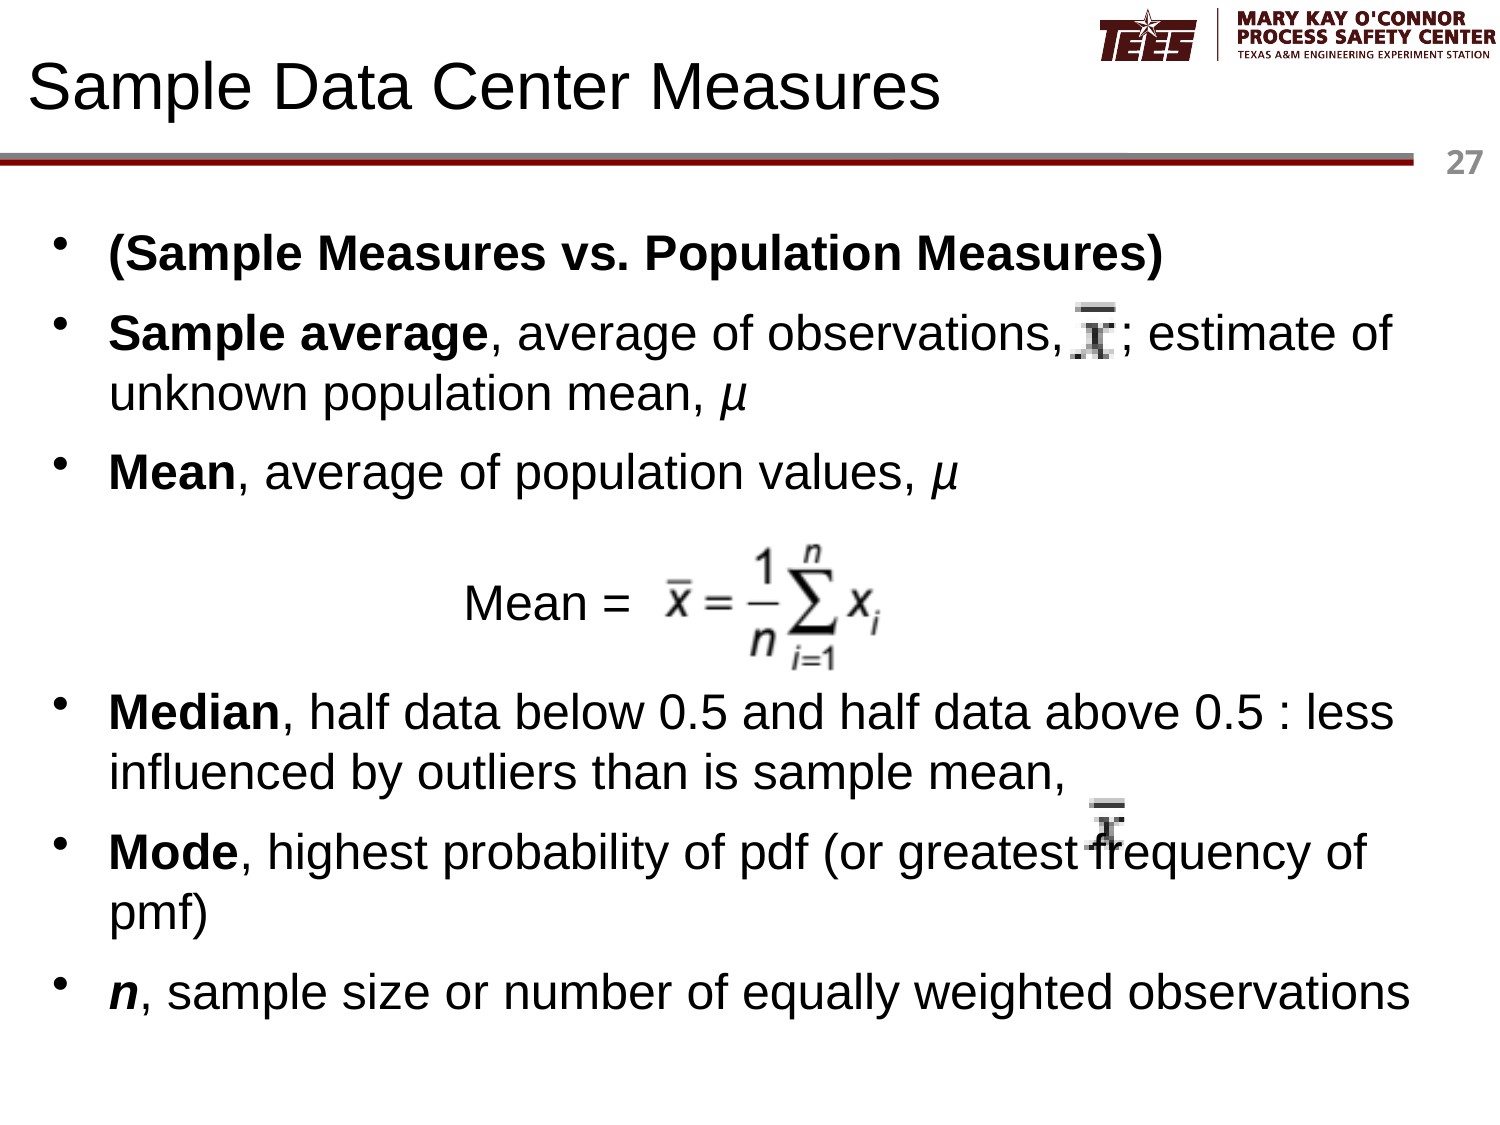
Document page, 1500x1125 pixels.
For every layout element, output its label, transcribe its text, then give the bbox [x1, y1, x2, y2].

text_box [1074, 794, 1126, 851]
list (Sample Measures vs. Population Measures) Sample average, average of observations, ; estimate of unknown population mean, µ Mean, average of population values, µ Median, half data below 0.5 and half data above 0.5 : less influenced by outliers than is sample mean, Mode, highest probability of pdf (or greatest frequency of pmf) n, sample size or number of equally weighted observations [37, 212, 1496, 1125]
text_box Mean = [448, 563, 654, 638]
picture [1100, 8, 1496, 61]
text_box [659, 524, 888, 676]
title Sample Data Center Measures [12, 26, 1109, 140]
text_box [1059, 297, 1116, 361]
